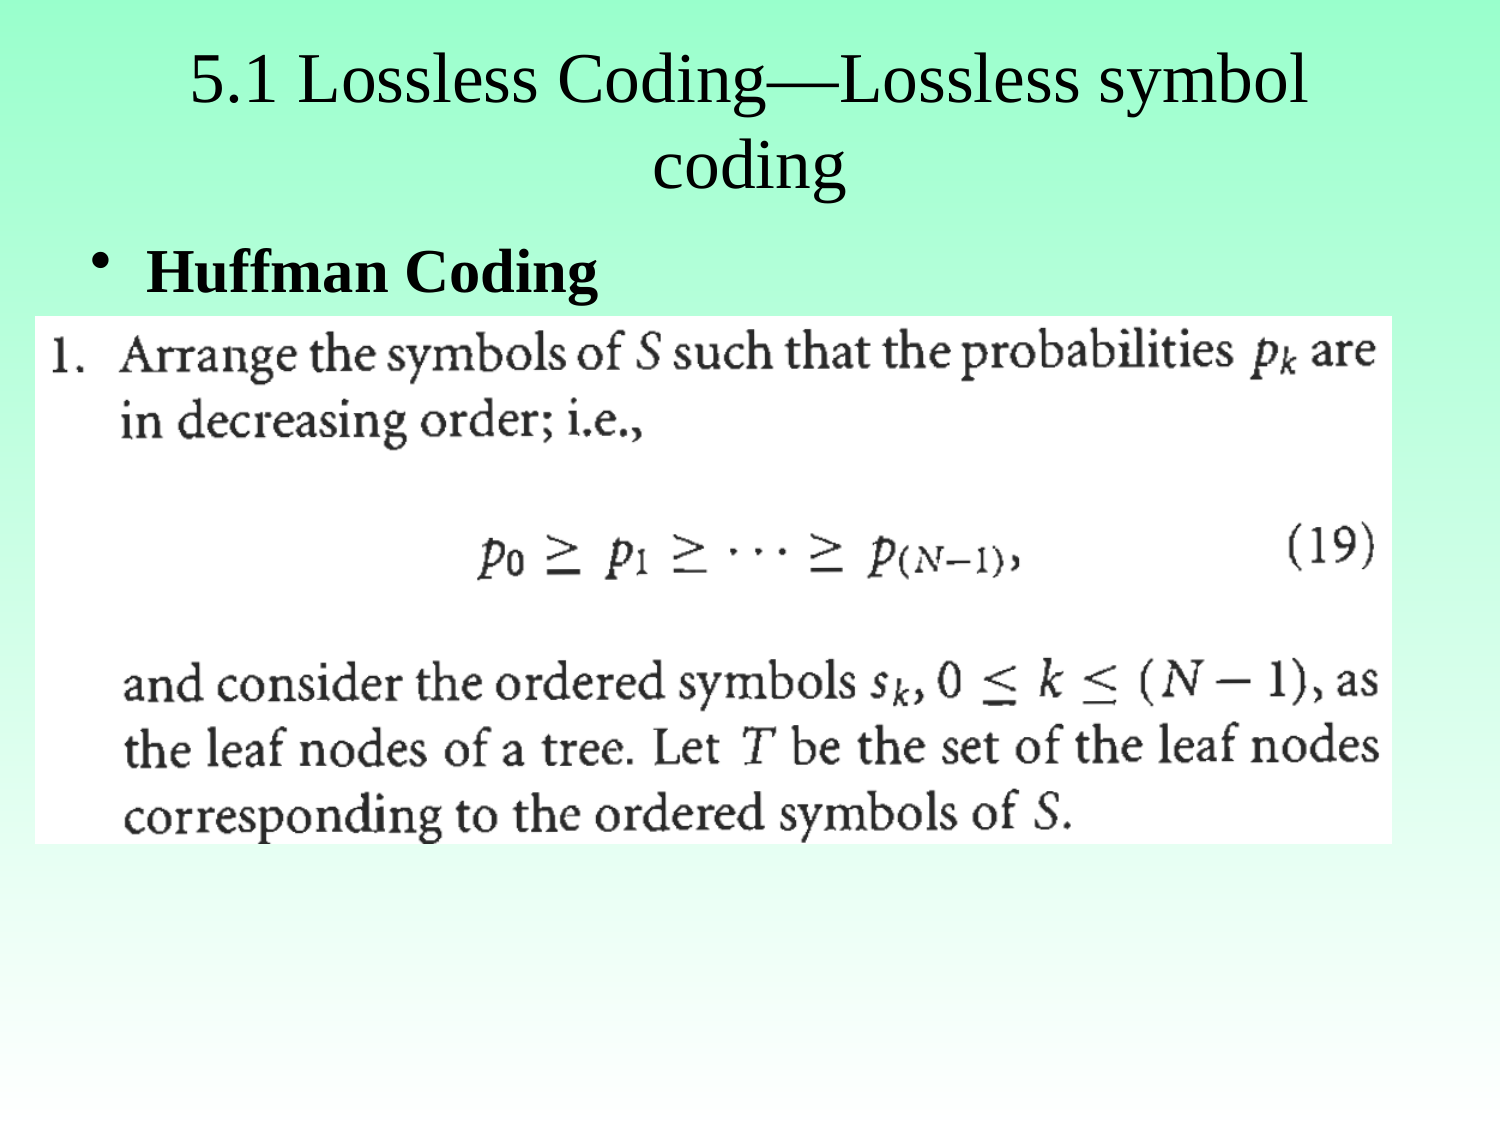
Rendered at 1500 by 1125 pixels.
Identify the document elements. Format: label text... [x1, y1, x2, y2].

title 5.1 Lossless Coding—Lossless symbol coding [75, 23, 1425, 211]
picture [34, 316, 1393, 844]
list Huffman Coding [75, 222, 1425, 332]
